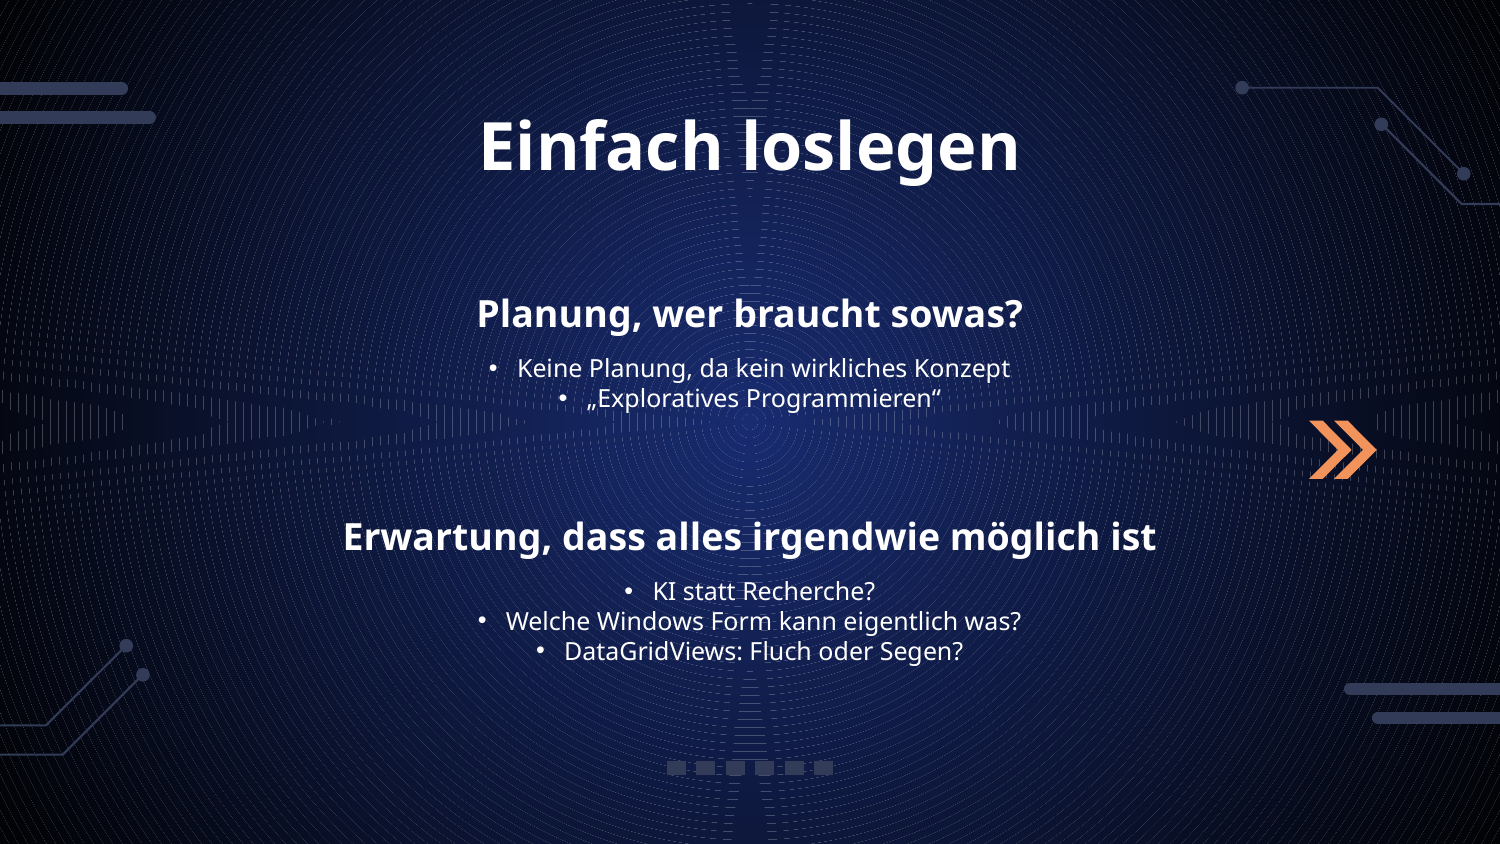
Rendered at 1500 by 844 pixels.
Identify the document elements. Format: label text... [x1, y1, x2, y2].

subtitle Keine Planung, da kein wirkliches Konzept „Exploratives Programmieren“ [319, 351, 1181, 464]
subtitle Erwartung, dass alles irgendwie möglich ist [319, 489, 1181, 560]
title Einfach loslegen [149, 88, 1351, 183]
subtitle Planung, wer braucht sowas? [319, 266, 1181, 351]
subtitle KI statt Recherche? Welche Windows Form kann eigentlich was? DataGridViews: Fluch oder Segen? [319, 560, 1181, 687]
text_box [1308, 420, 1377, 480]
